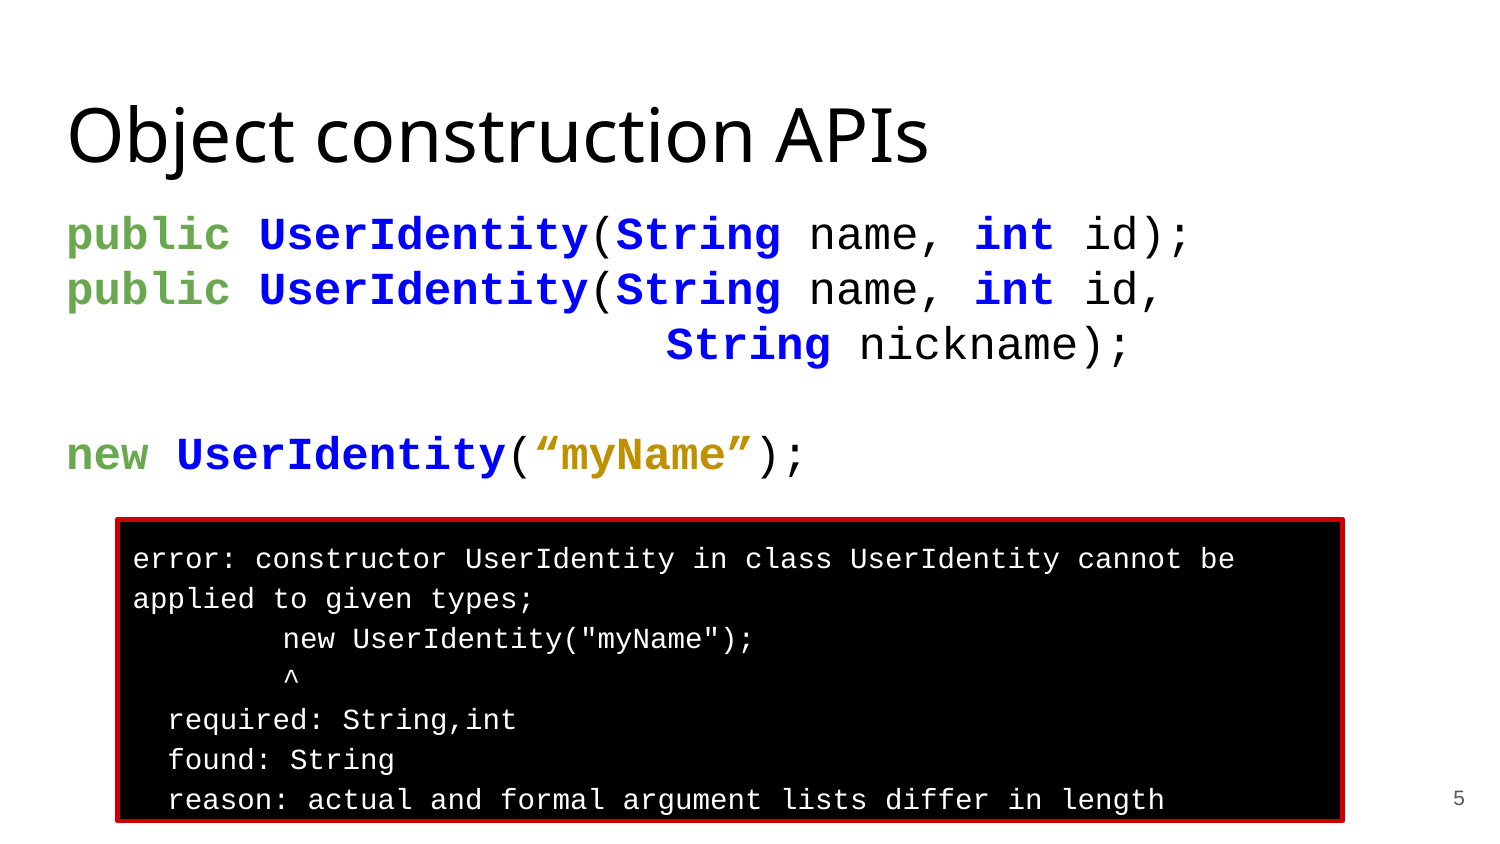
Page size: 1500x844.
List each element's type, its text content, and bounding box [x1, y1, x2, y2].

slide_number ‹#› [1389, 764, 1480, 830]
title Object construction APIs [51, 72, 1449, 167]
text_box error: constructor UserIdentity in class UserIdentity cannot be applied to given types; new UserIdentity("myName"); ^ required: String,int found: String reason: actual and formal argument lists differ in length [117, 519, 1343, 821]
list public UserIdentity(String name, int id); public UserIdentity(String name, int id, String nickname); new UserIdentity(“myName”); [51, 189, 1449, 750]
